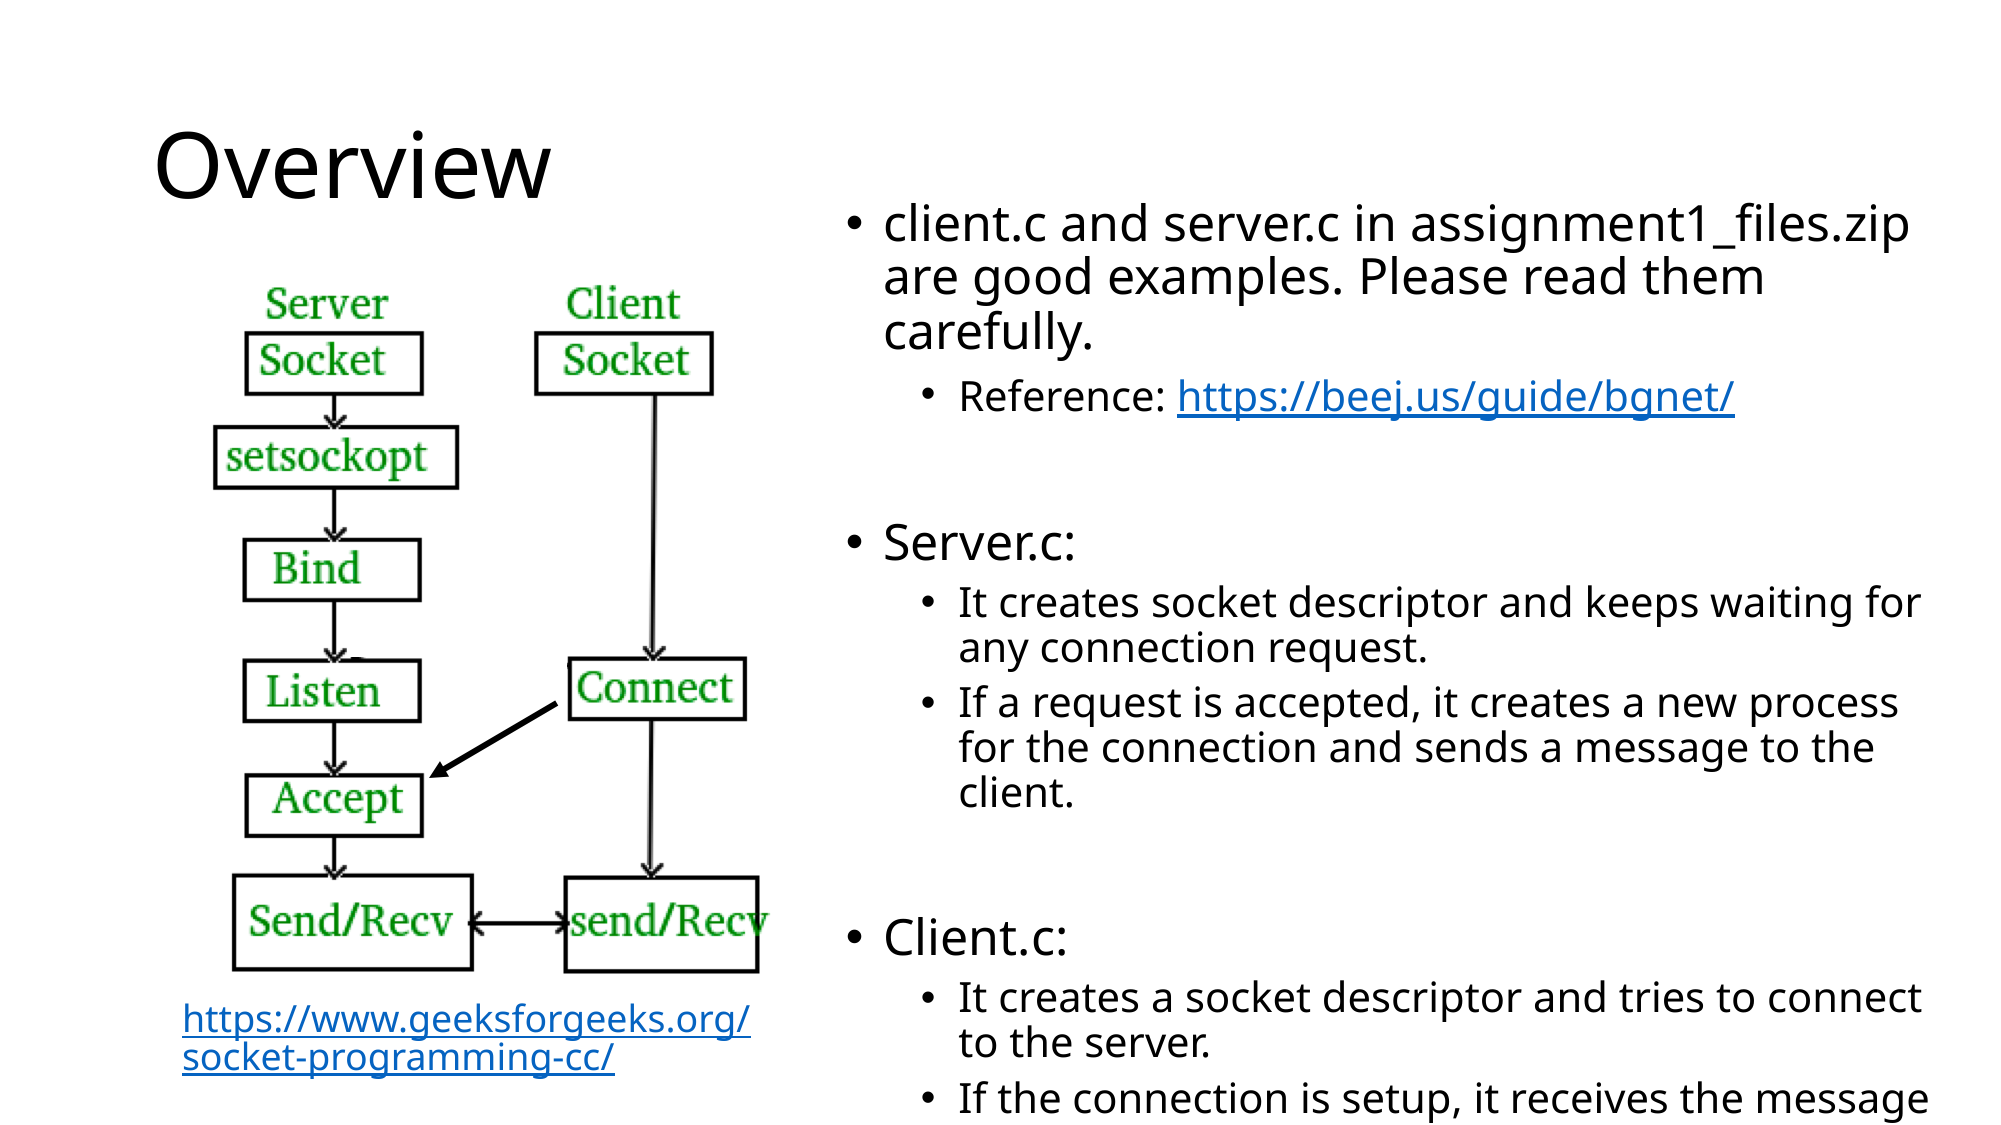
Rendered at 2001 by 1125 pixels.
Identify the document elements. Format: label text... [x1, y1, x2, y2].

list client.c and server.c in assignment1_files.zip are good examples. Please read them carefully. Reference: https://beej.us/guide/bgnet/ Server.c: It creates socket descriptor and keeps waiting for any connection request. If a request is accepted, it creates a new process for the connection and sends a message to the client. Client.c: It creates a socket descriptor and tries to connect to the server. If the connection is setup, it receives the message from the server. [830, 190, 1956, 1059]
title Overview [137, 59, 1863, 278]
picture [157, 277, 845, 1059]
